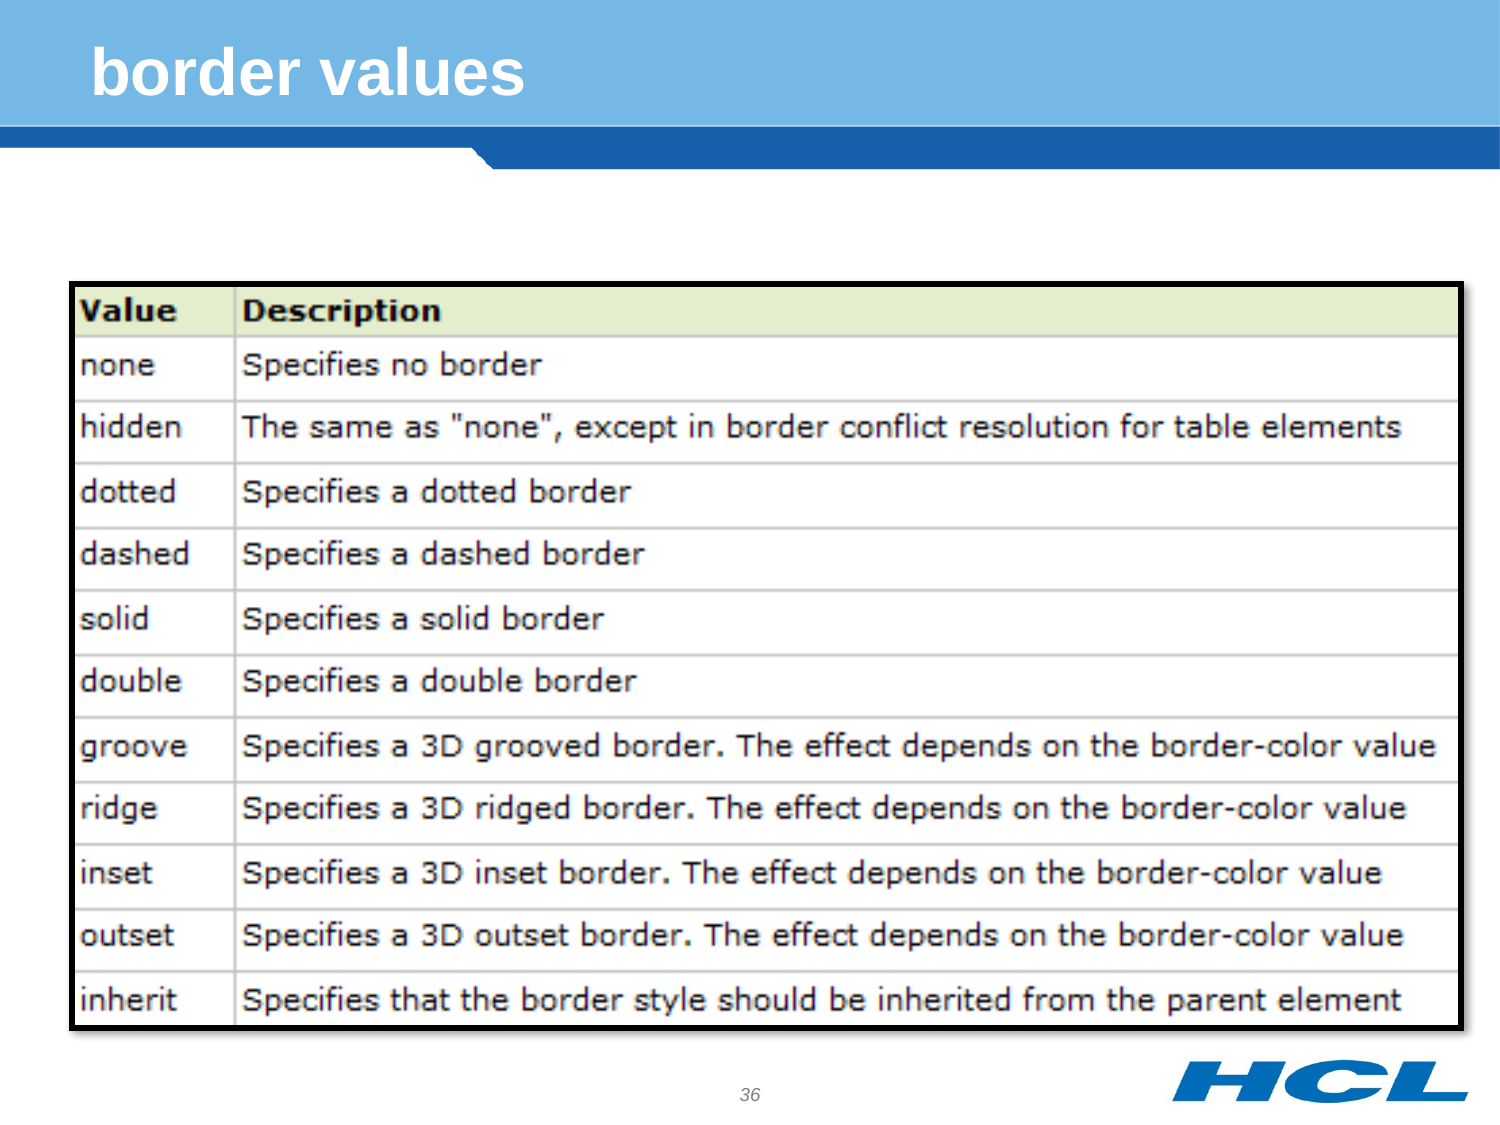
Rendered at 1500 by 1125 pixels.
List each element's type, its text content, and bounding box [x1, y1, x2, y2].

slide_number 36 [574, 1074, 926, 1115]
title border values [74, 0, 1426, 138]
picture [74, 287, 1459, 1026]
picture [0, 0, 1500, 188]
picture [1140, 1050, 1500, 1109]
